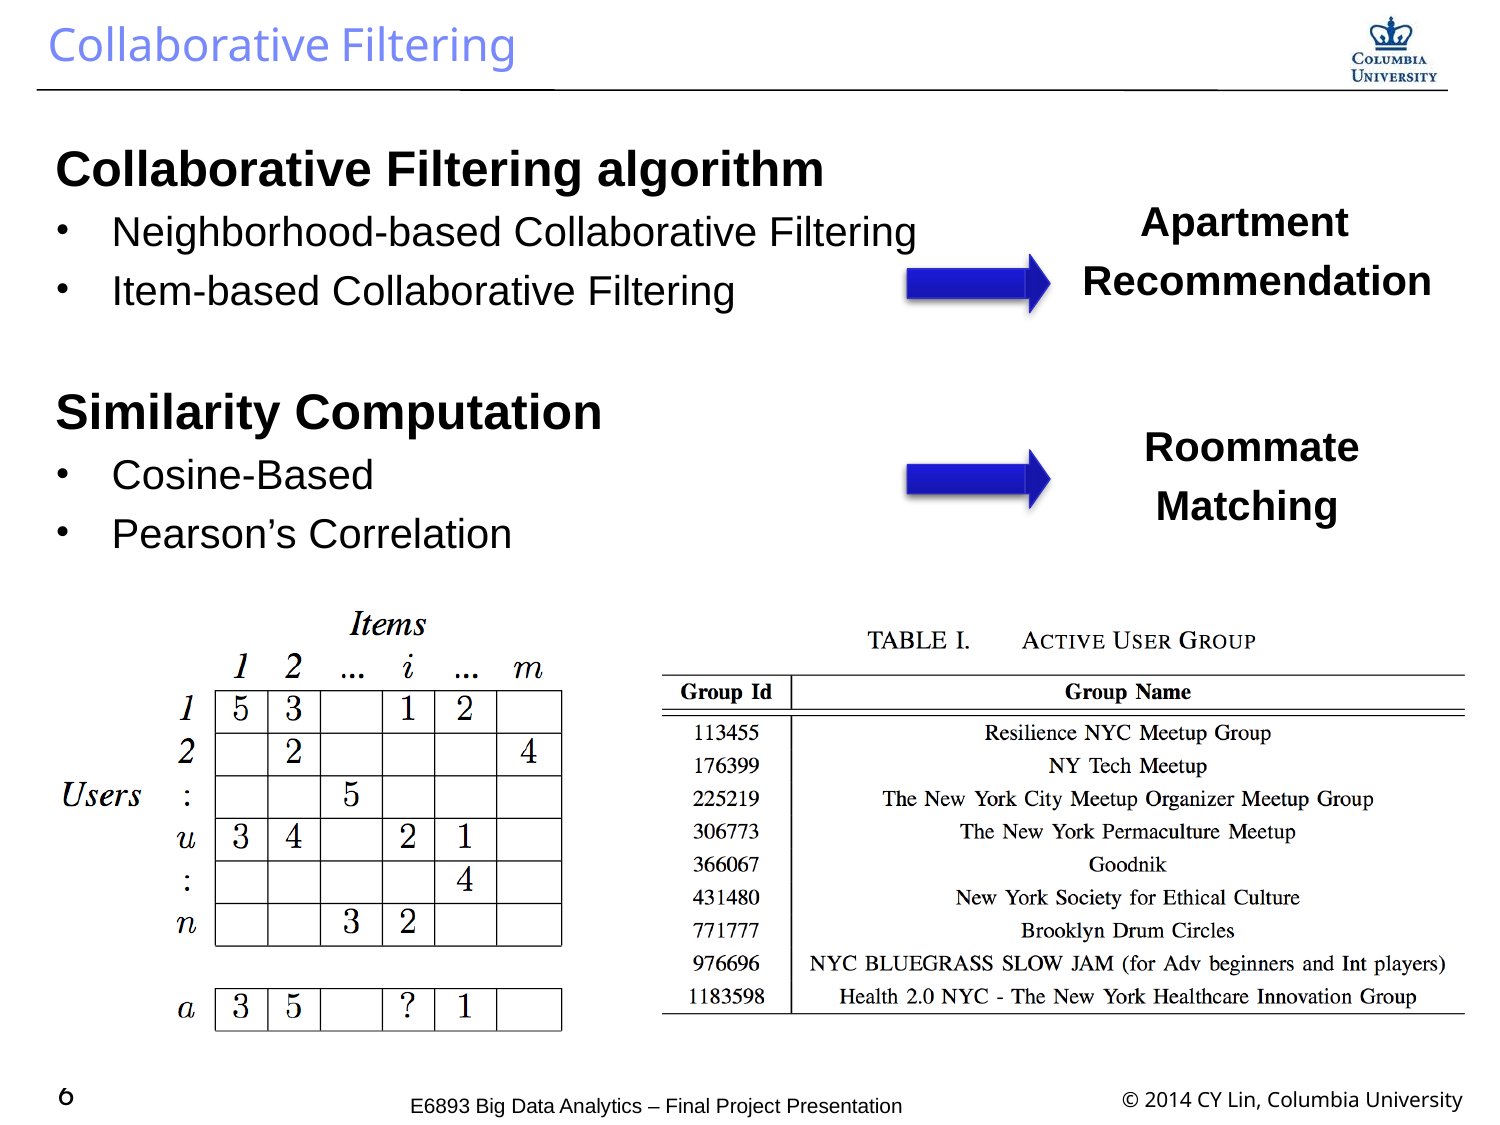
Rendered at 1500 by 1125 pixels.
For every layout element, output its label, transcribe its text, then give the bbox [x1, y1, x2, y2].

text_box Roommate Matching [1124, 412, 1413, 535]
title Collaborative Filtering [39, 13, 1446, 124]
picture [9, 553, 1500, 1088]
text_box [907, 449, 1051, 509]
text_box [907, 254, 1051, 313]
text_box 6 [50, 1096, 261, 1120]
list Collaborative Filtering algorithm Neighborhood-based Collaborative Filtering Item-based Collaborative Filtering Similarity Computation Cosine-Based Pearson’s Correlation [47, 128, 1453, 606]
text_box Apartment Recommendation [1074, 187, 1450, 310]
